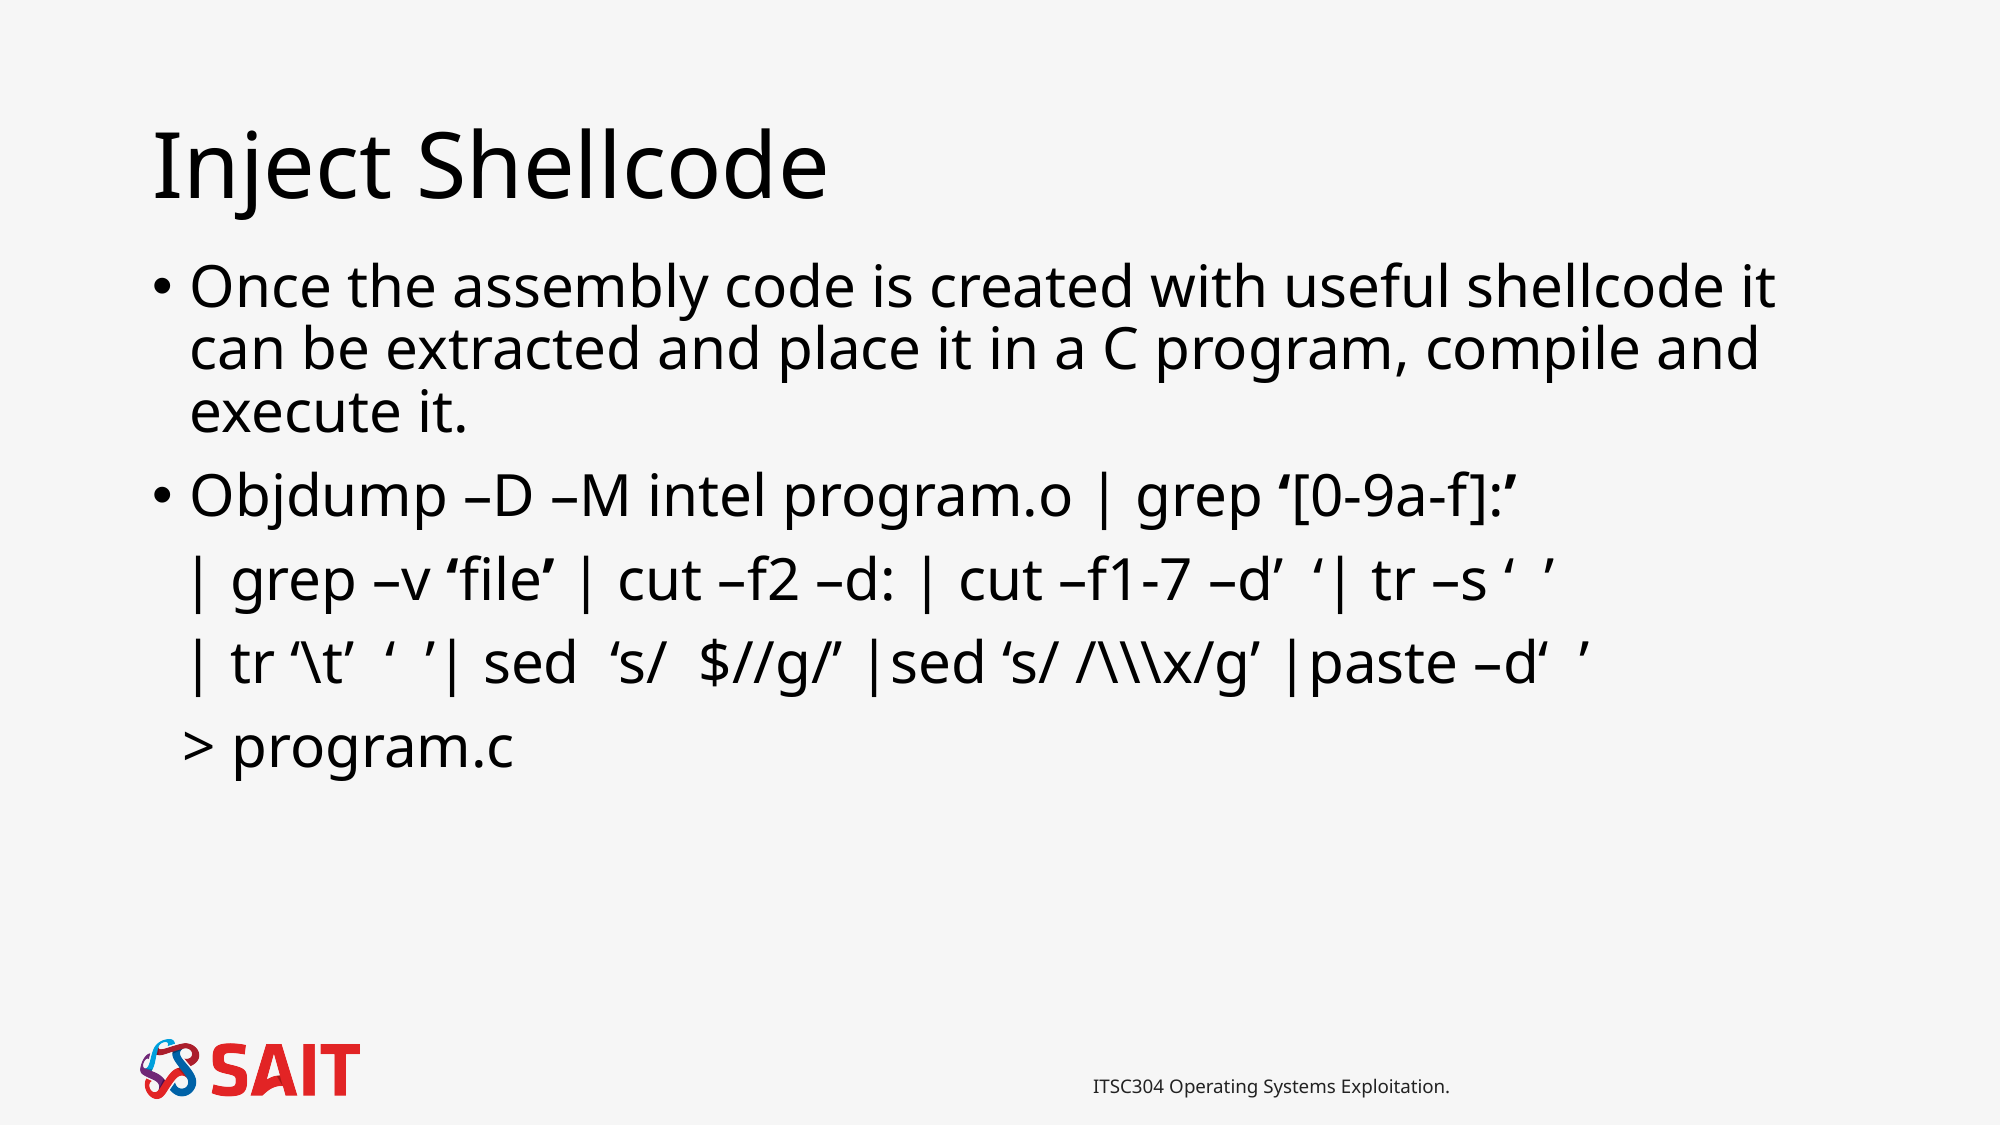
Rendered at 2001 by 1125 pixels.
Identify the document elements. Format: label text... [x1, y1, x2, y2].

list Once the assembly code is created with useful shellcode it can be extracted and place it in a C program, compile and execute it. Objdump –D –M intel program.o | grep ‘[0-9a-f]:’ | grep –v ‘file’ | cut –f2 –d: | cut –f1-7 –d’ ‘| tr –s ‘ ’ | tr ‘\t’ ‘ ’| sed ‘s/ $//g/’ |sed ‘s/ /\\\x/g’ |paste –d‘ ’ > program.c [137, 249, 1863, 964]
picture [114, 1013, 386, 1125]
title Inject Shellcode [137, 59, 1863, 249]
footer ITSC304 Operating Systems Exploitation. [858, 1048, 1690, 1109]
